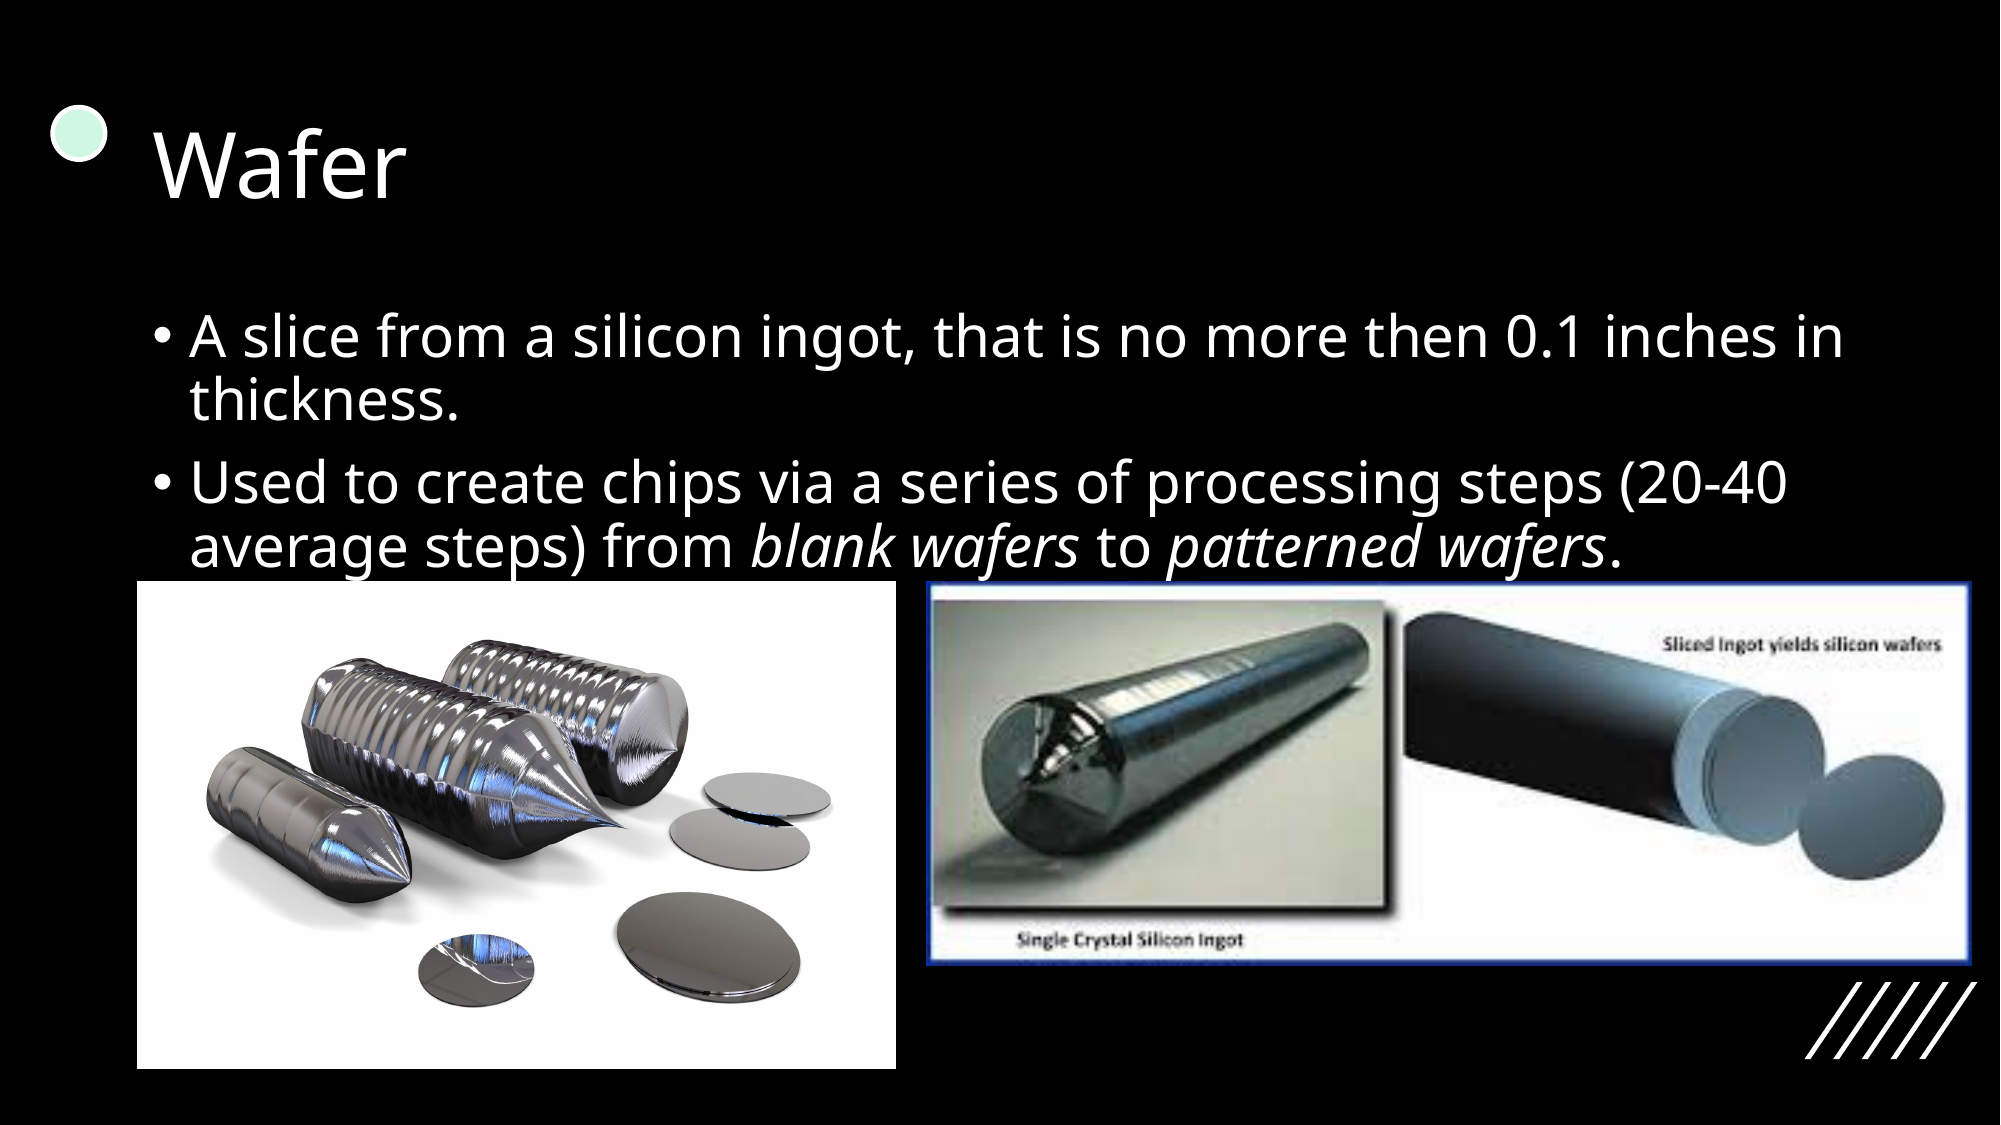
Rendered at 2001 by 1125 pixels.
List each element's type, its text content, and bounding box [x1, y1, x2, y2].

picture [926, 581, 1972, 966]
list A slice from a silicon ingot, that is no more then 0.1 inches in thickness. Used to create chips via a series of processing steps (20-40 average steps) from blank wafers to patterned wafers. [137, 299, 1863, 1014]
title Wafer [137, 59, 1863, 278]
picture [137, 581, 896, 1069]
